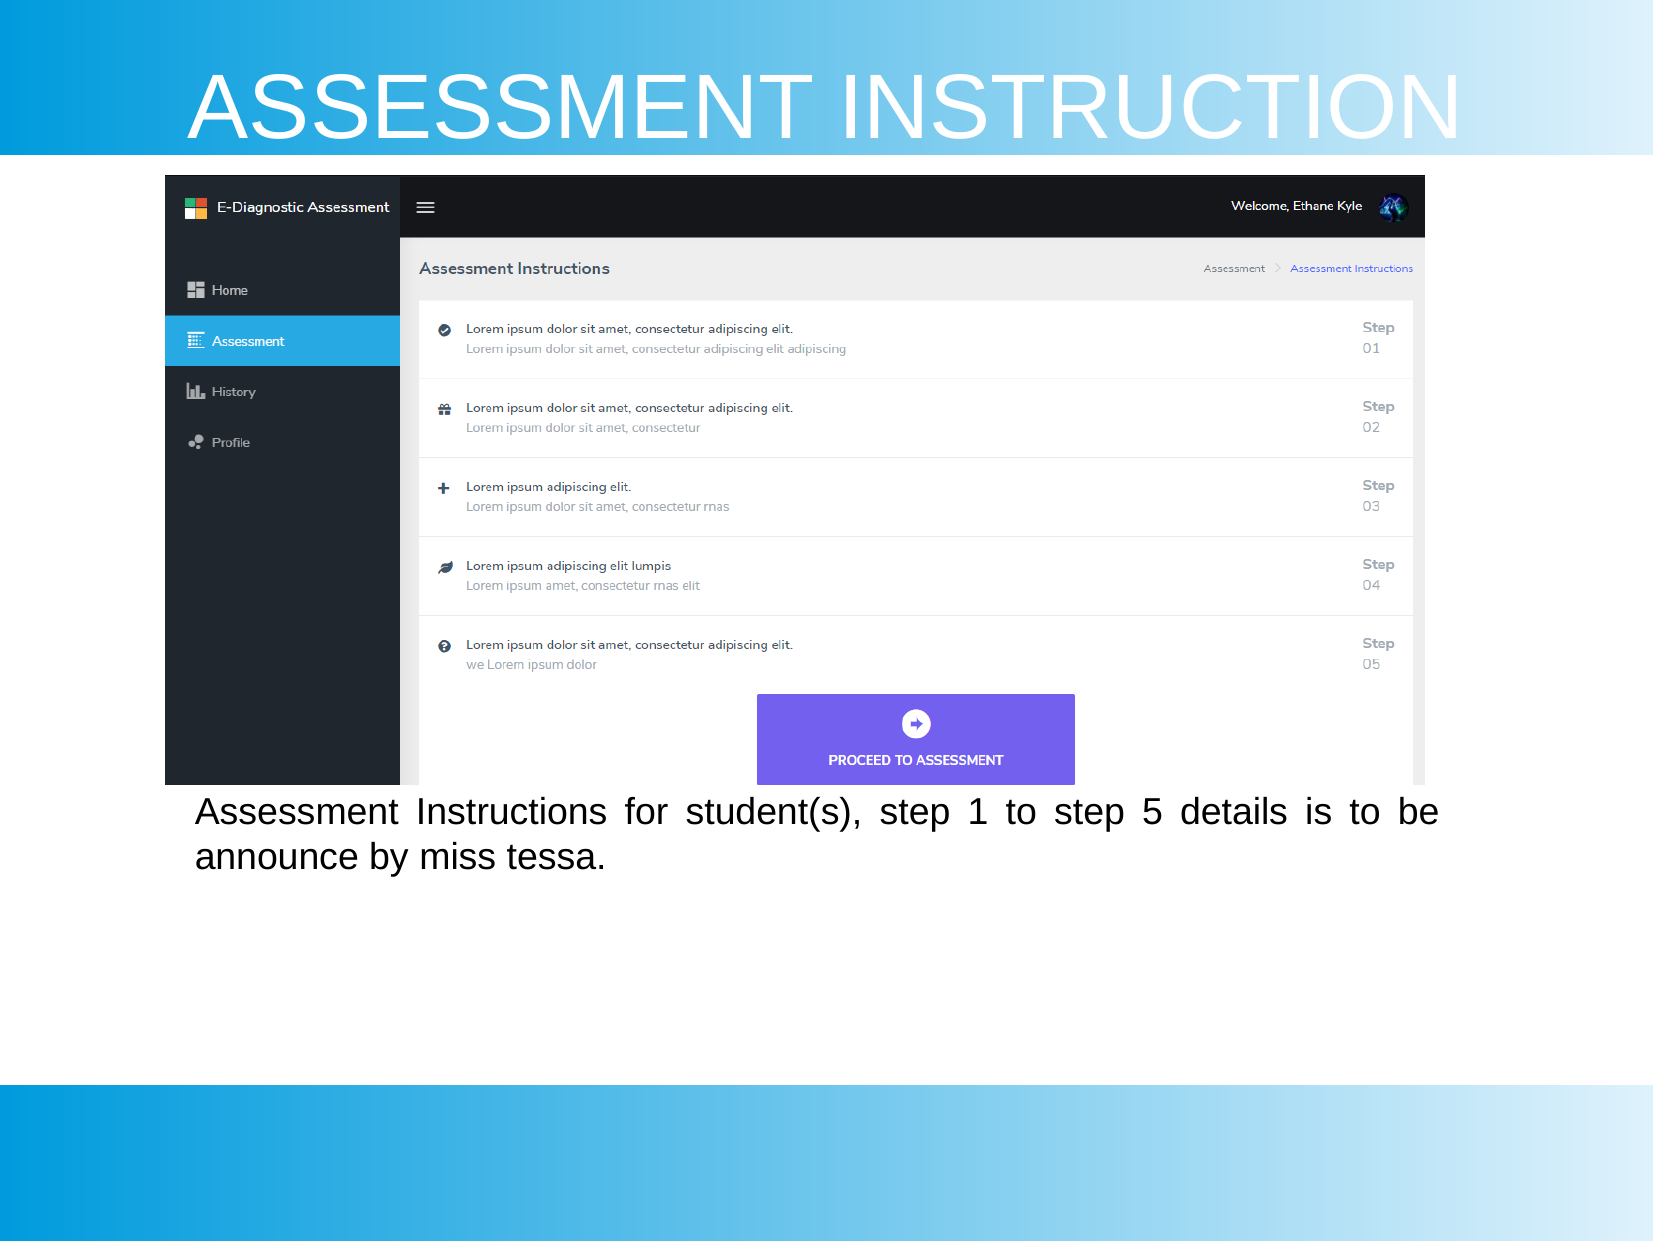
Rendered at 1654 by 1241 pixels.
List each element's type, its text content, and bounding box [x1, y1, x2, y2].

text_box ASSESSMENT INSTRUCTION [82, 46, 1571, 157]
text_box Assessment Instructions for student(s), step 1 to step 5 details is to be announce by miss tessa. [179, 779, 1455, 885]
picture [165, 174, 1426, 785]
